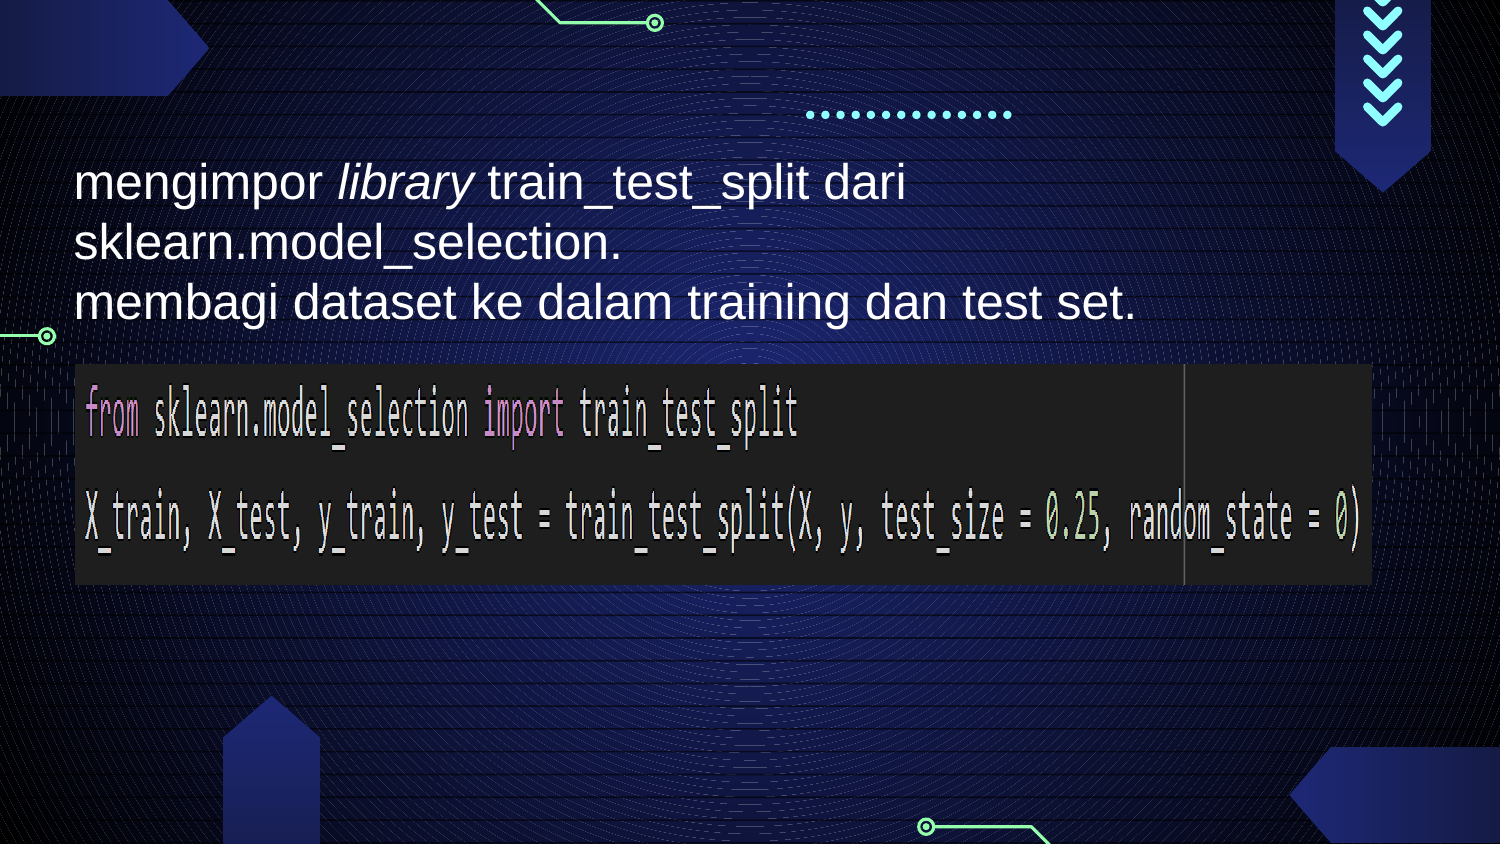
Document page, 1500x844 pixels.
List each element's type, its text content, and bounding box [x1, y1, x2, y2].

subtitle mengimpor library train_test_split dari sklearn.model_selection. membagi dataset ke dalam training dan test set. [58, 0, 1349, 492]
picture [74, 364, 1372, 586]
